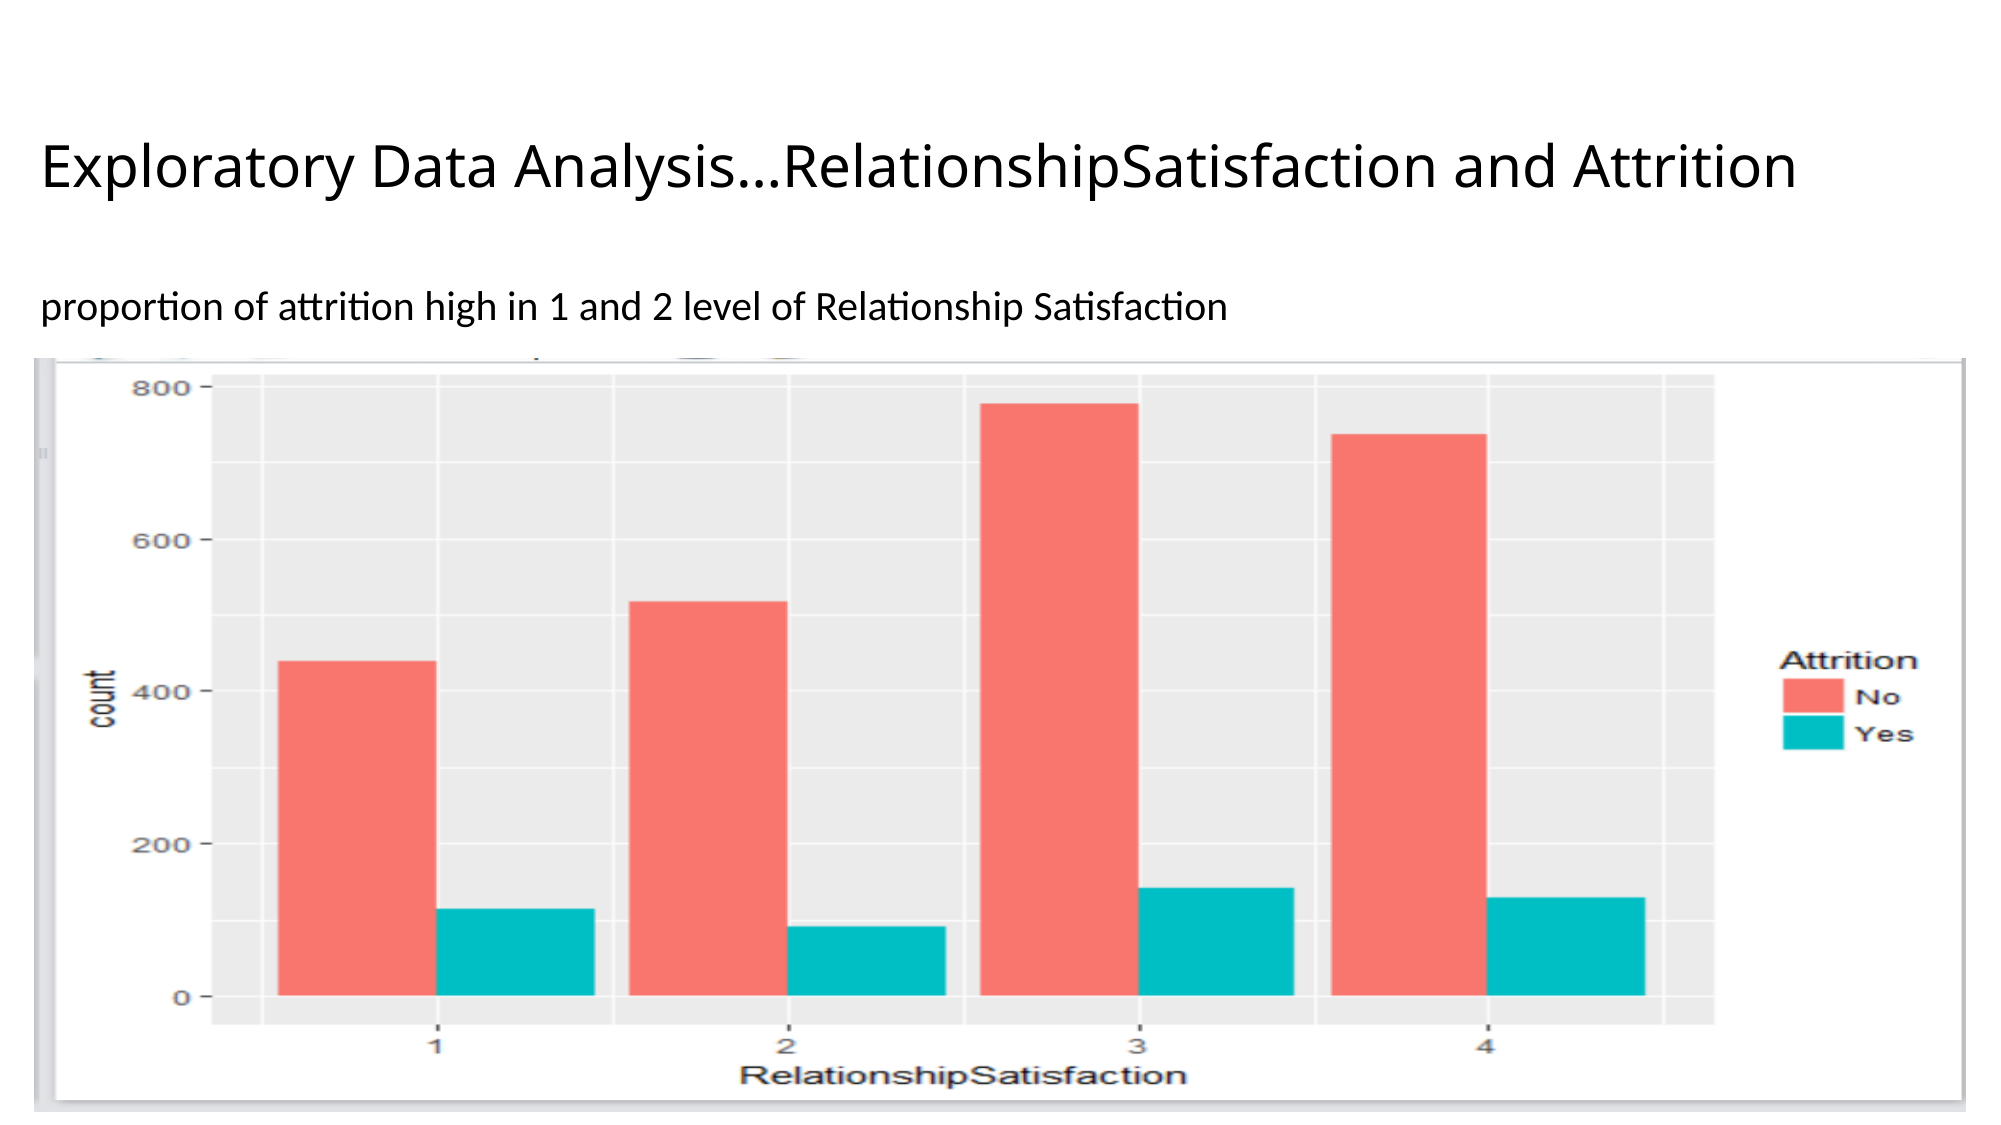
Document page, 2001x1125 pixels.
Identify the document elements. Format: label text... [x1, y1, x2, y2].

picture [34, 358, 1966, 1112]
list proportion of attrition high in 1 and 2 level of Relationship Satisfaction [25, 277, 1983, 1112]
title Exploratory Data Analysis…RelationshipSatisfaction and Attrition [25, 59, 1863, 277]
